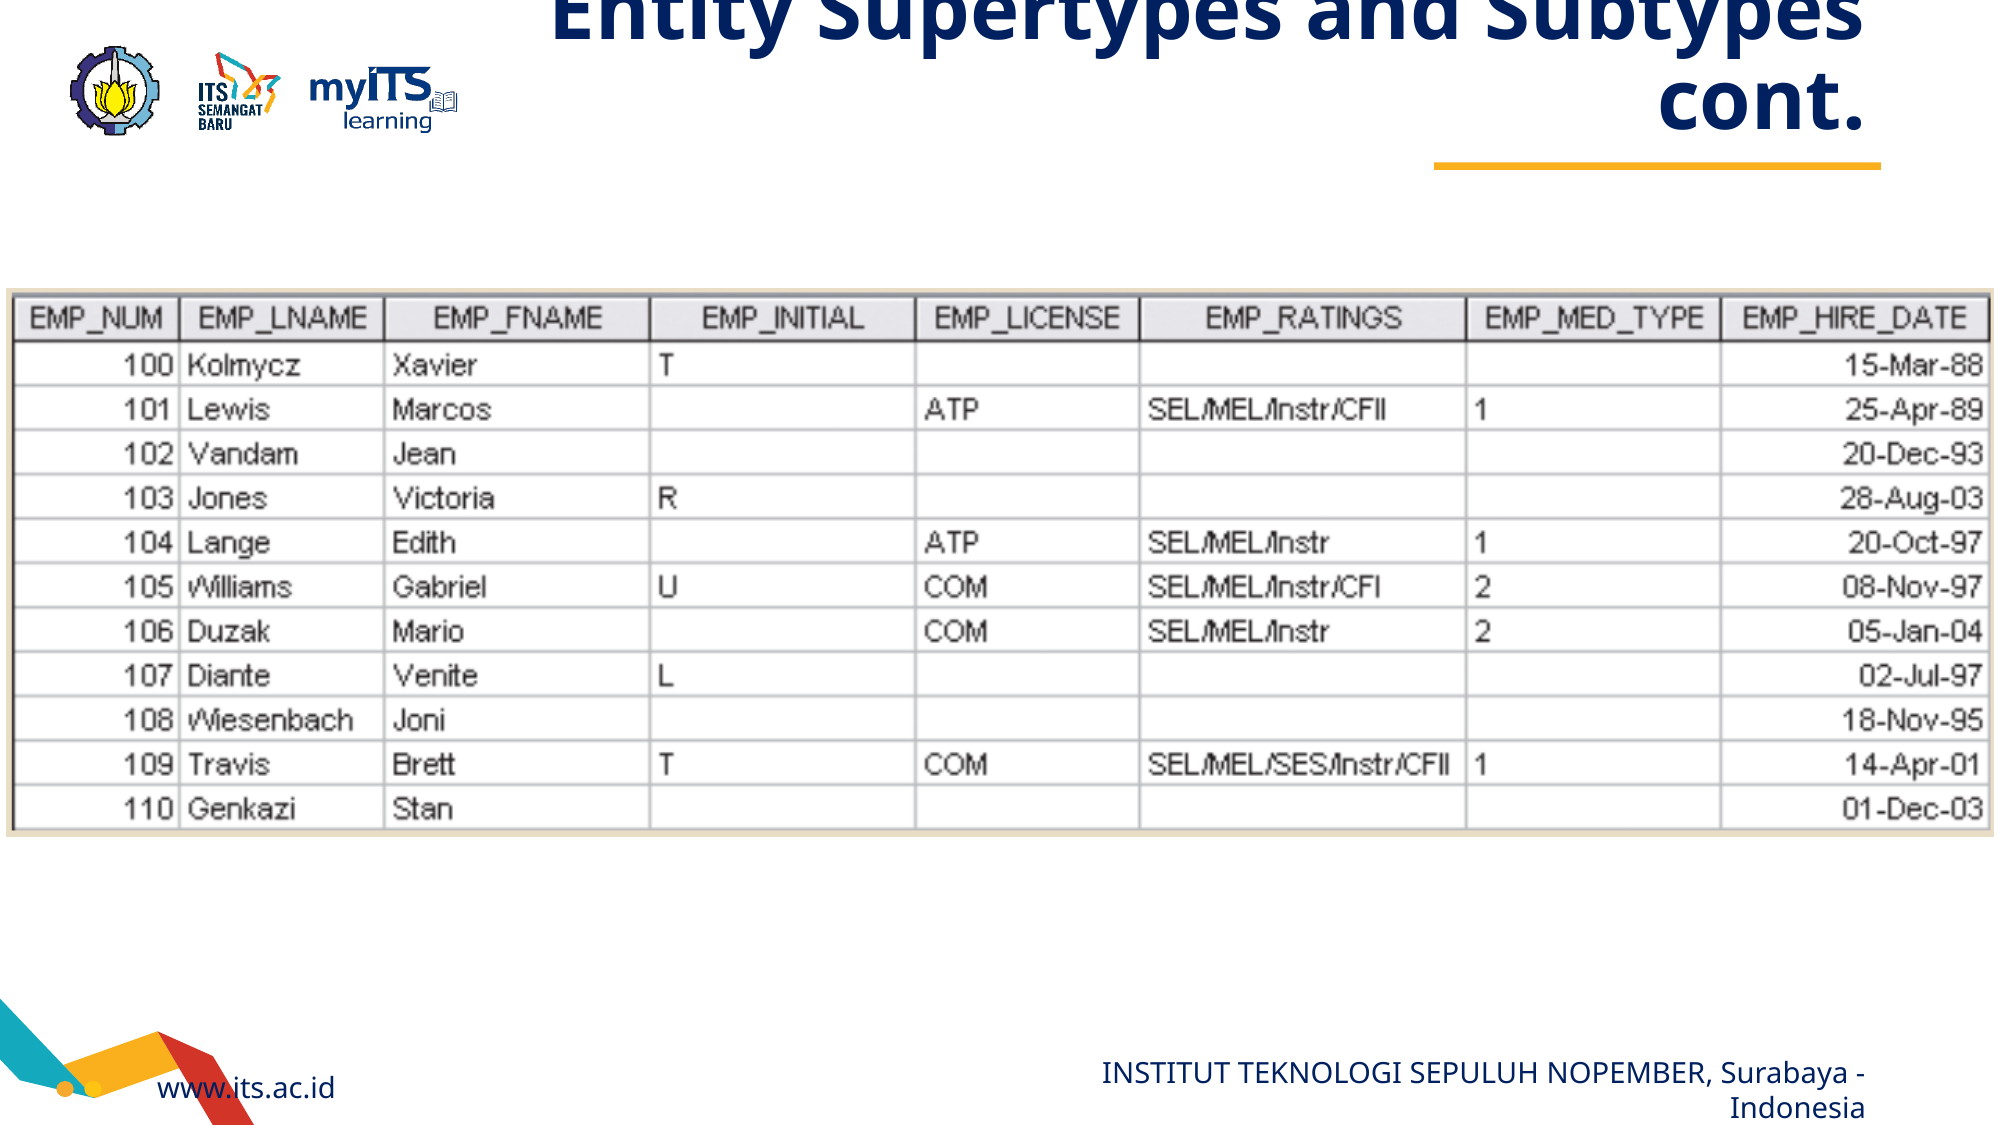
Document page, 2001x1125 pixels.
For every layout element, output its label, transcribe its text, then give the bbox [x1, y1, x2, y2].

text_box www.its.ac.id [275, 1061, 785, 1112]
picture [188, 39, 482, 150]
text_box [56, 1080, 102, 1098]
picture [0, 1019, 275, 1125]
text_box [1433, 161, 1882, 171]
text_box Entity Supertypes and Subtypes cont. [455, 17, 1881, 156]
text_box INSTITUT TEKNOLOGI SEPULUH NOPEMBER, Surabaya - Indonesia [944, 1046, 1881, 1125]
picture [69, 45, 160, 136]
picture [5, 288, 1994, 837]
